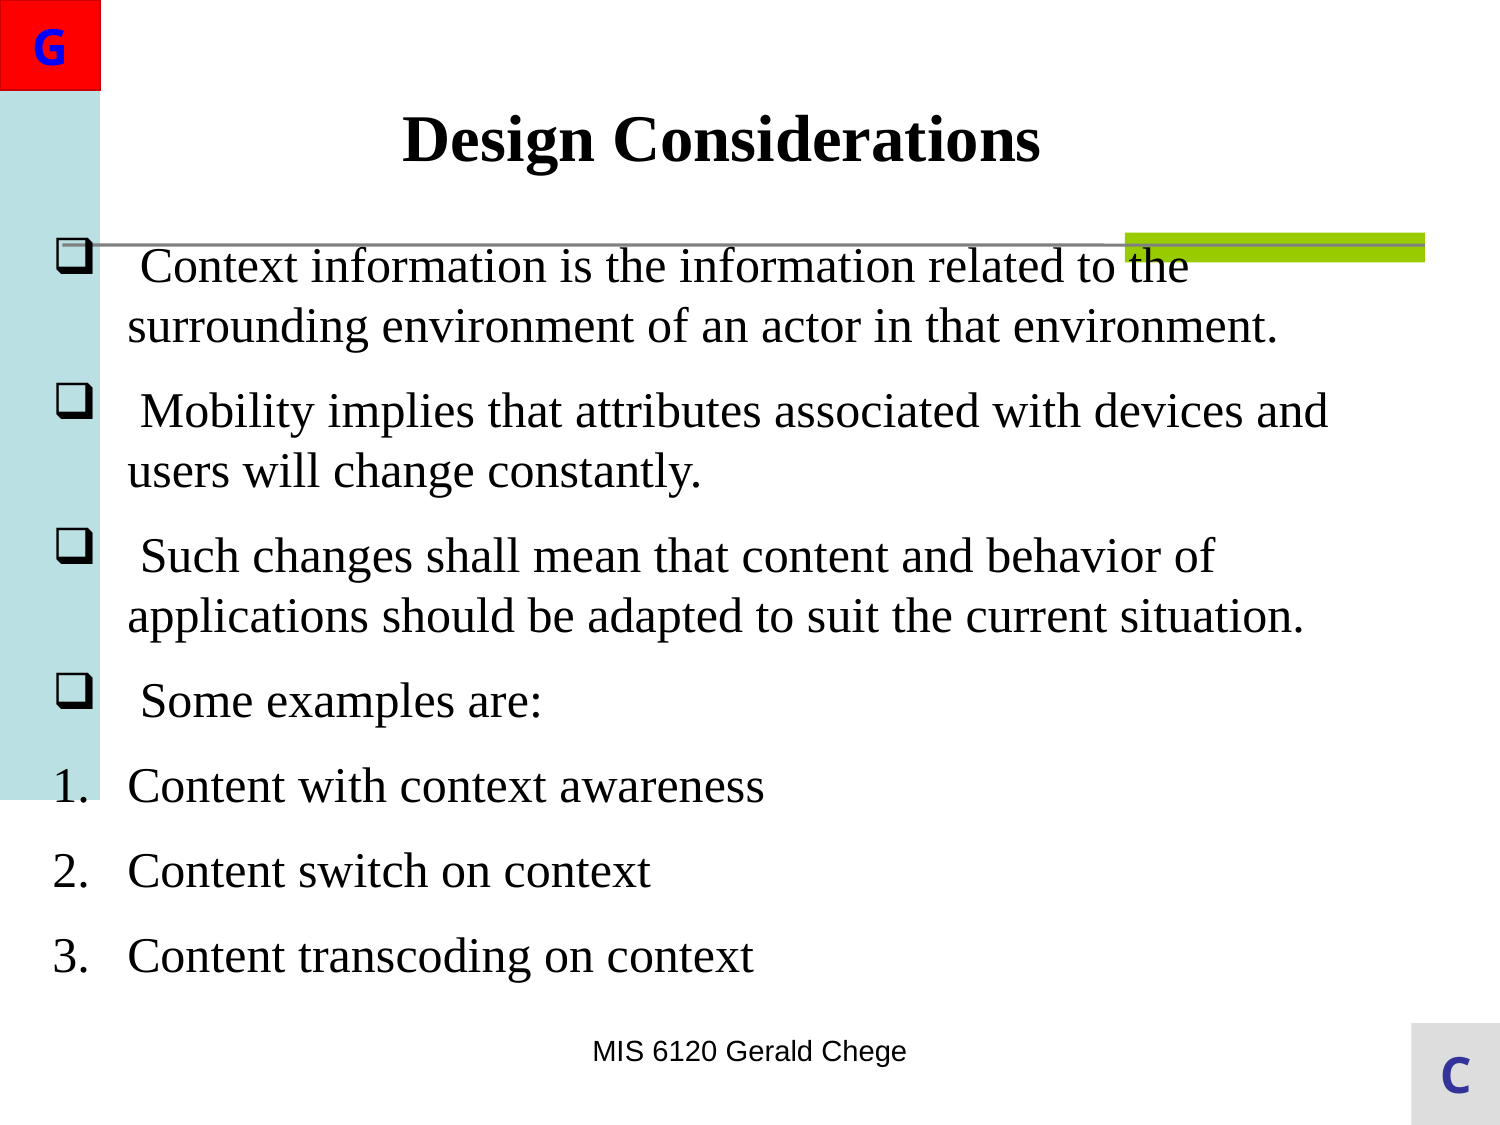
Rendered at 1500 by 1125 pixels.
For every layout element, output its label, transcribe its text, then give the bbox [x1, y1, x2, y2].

footer MIS 6120 Gerald Chege [512, 1024, 988, 1103]
text_box Context information is the information related to the surrounding environment of an actor in that environment. Mobility implies that attributes associated with devices and users will change constantly. Such changes shall mean that content and behavior of applications should be adapted to suit the current situation. Some examples are: Content with context awareness Content switch on context Content transcoding on context [37, 224, 1450, 990]
text_box Design Considerations [62, 87, 1400, 183]
